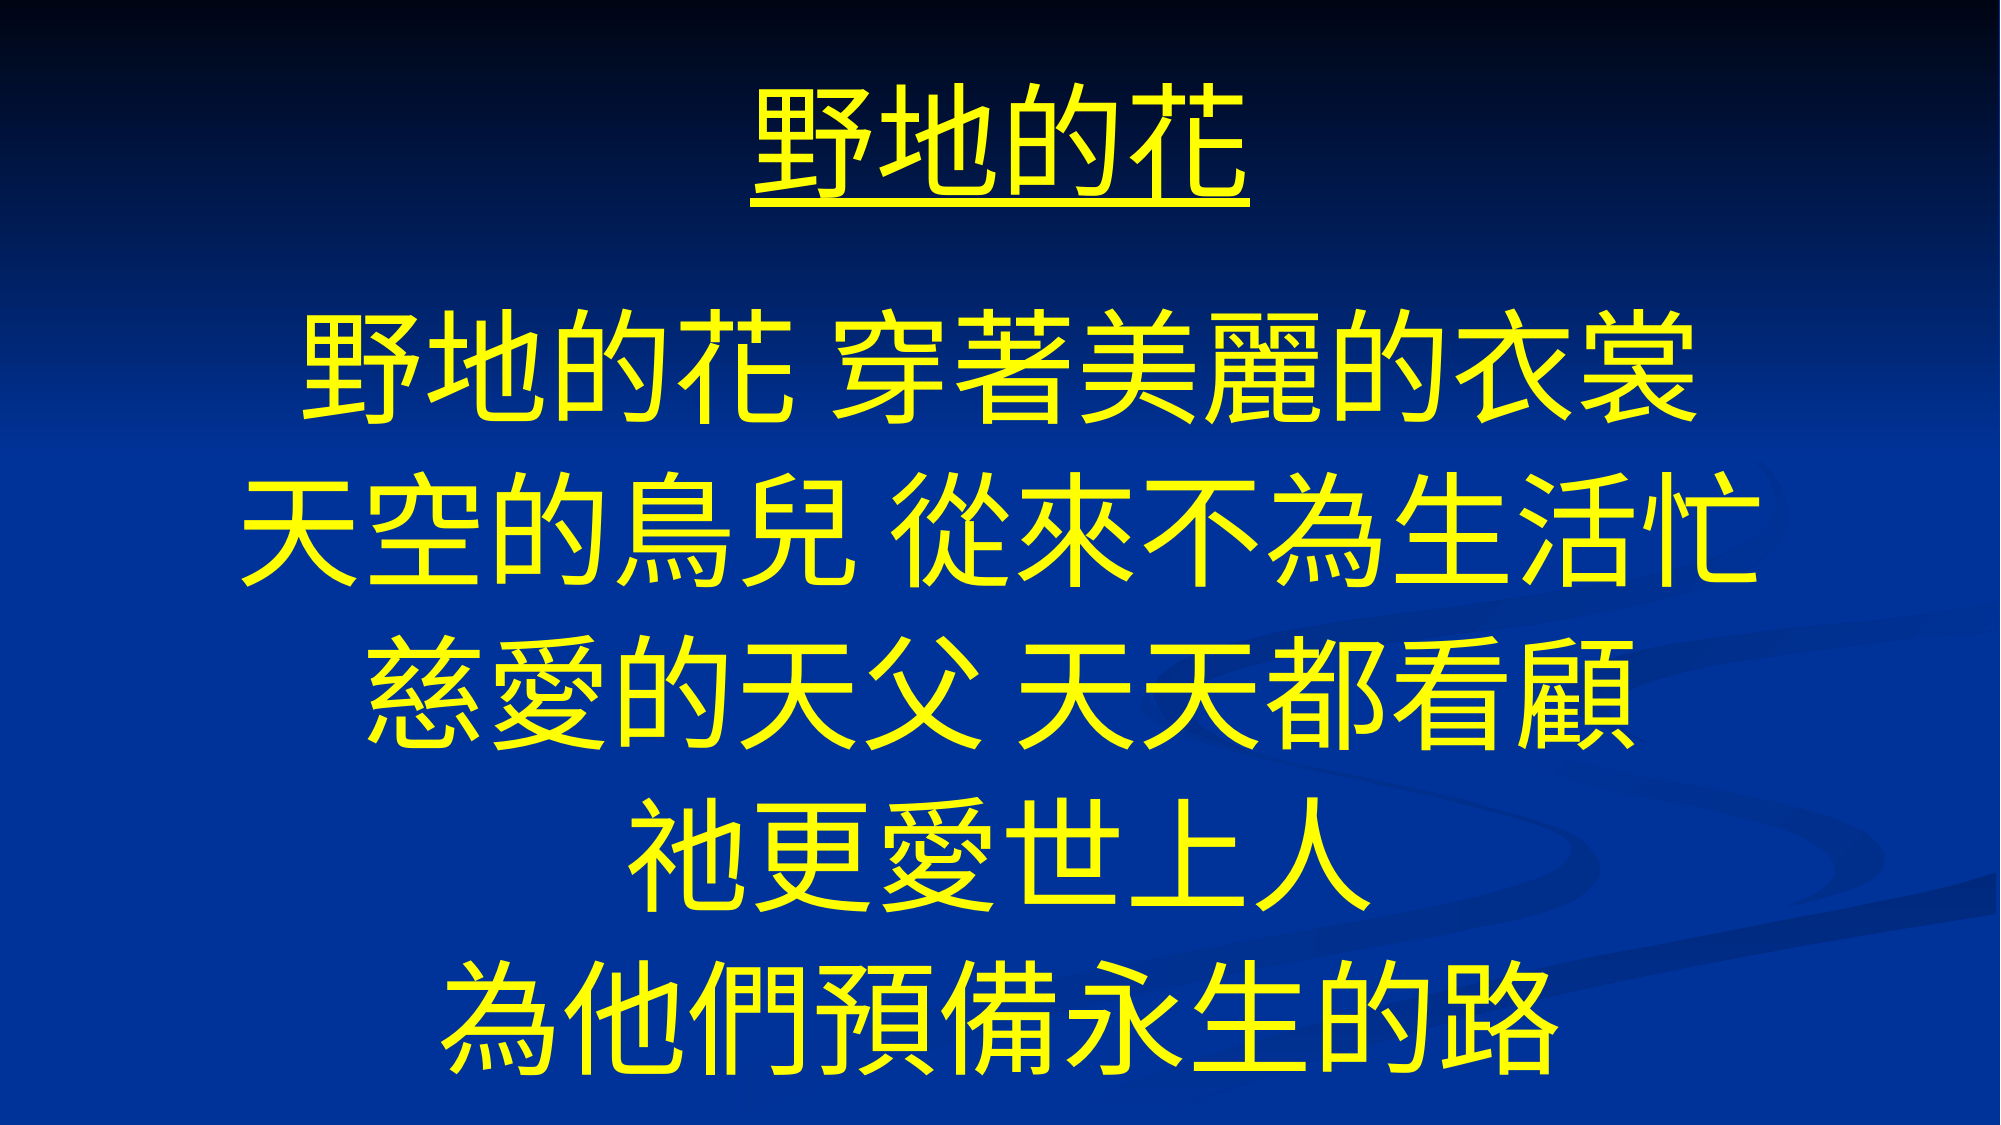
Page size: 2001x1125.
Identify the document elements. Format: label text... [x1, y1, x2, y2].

list 野地的花 穿著美麗的衣裳 天空的鳥兒 從來不為生活忙 慈愛的天父 天天都看顧 祂更愛世上人 為他們預備永生的路 [54, 282, 1945, 1025]
title 野地的花 [99, 45, 1900, 233]
